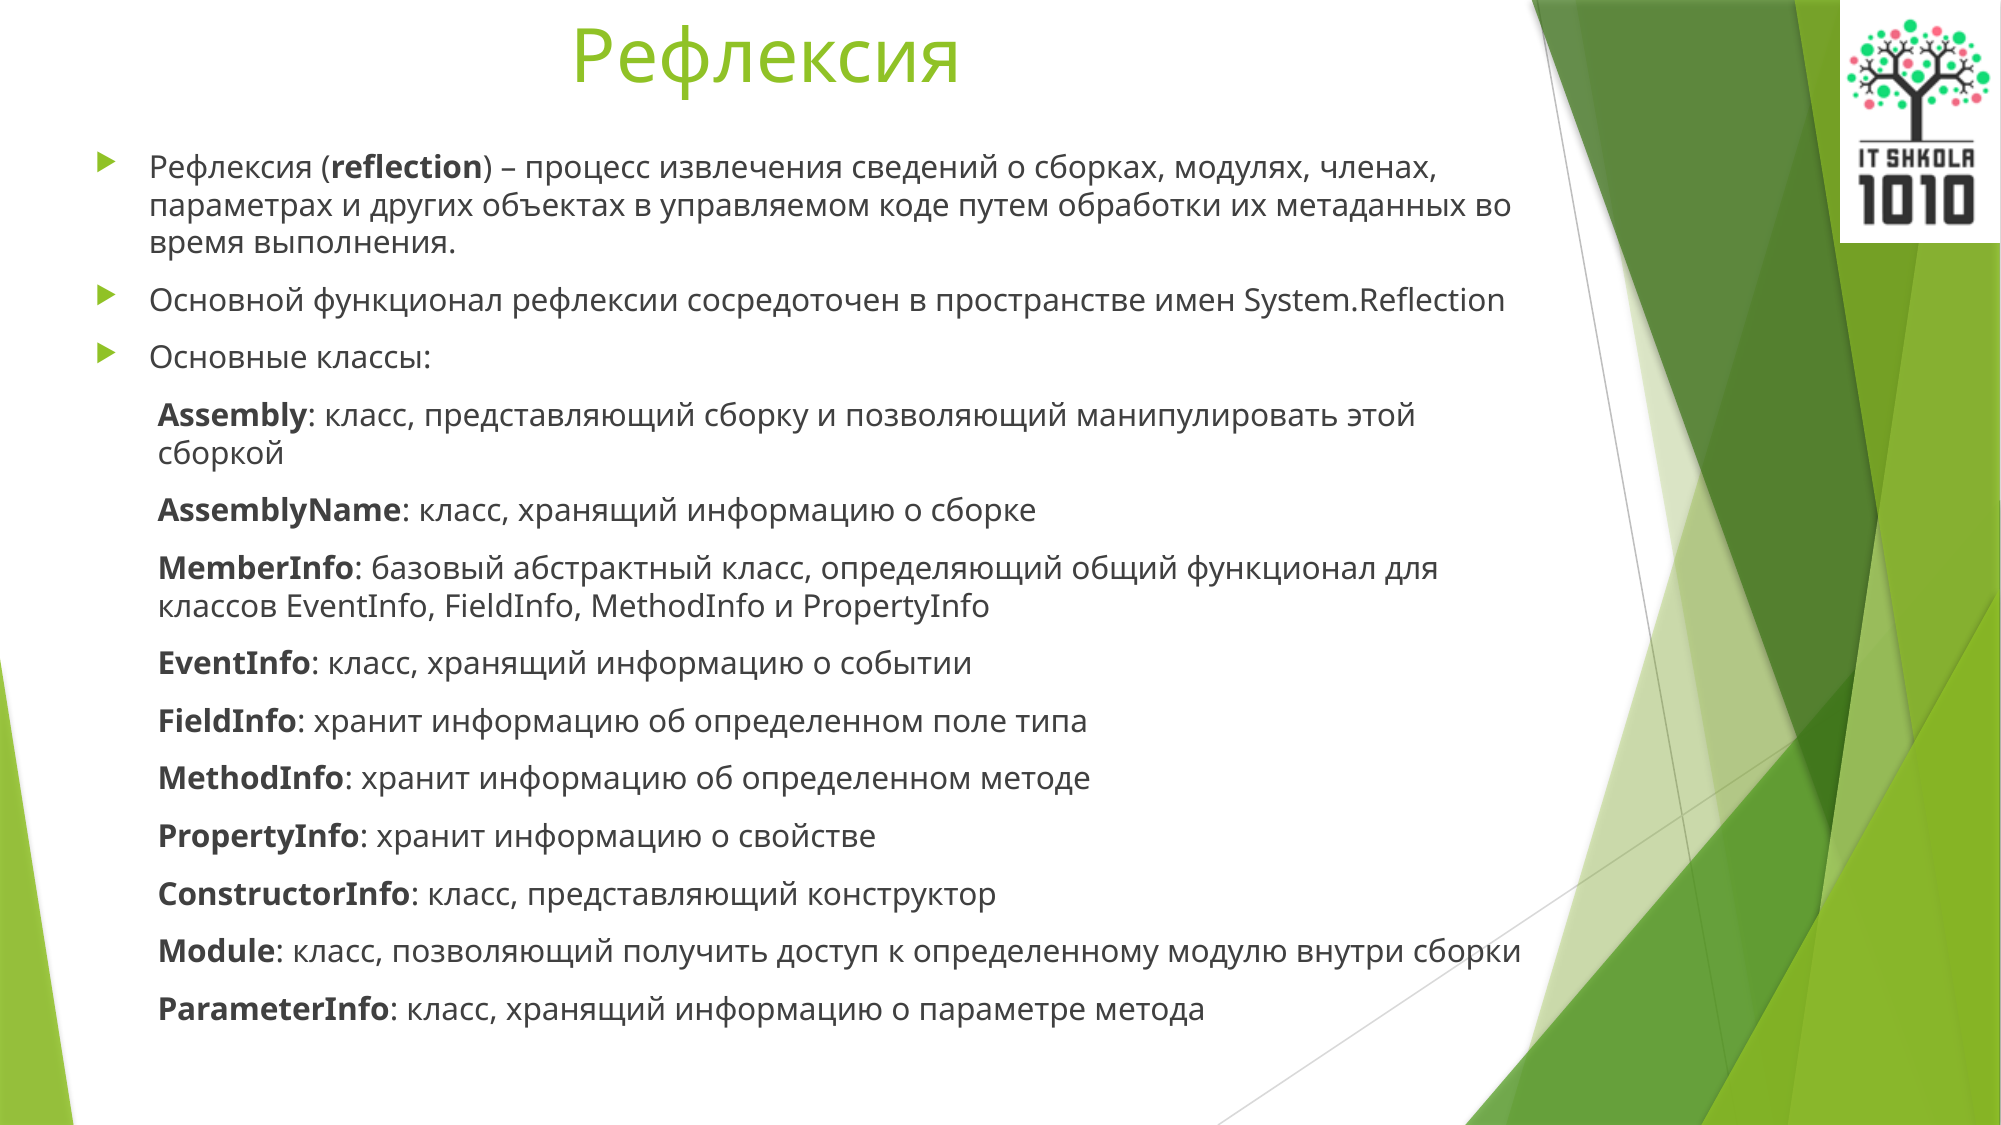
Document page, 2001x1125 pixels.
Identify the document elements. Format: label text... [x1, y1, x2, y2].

list Рефлексия (reflection) – процесс извлечения сведений о сборках, модулях, членах, параметрах и других объектах в управляемом коде путем обработки их метаданных во время выполнения. Основной функционал рефлексии сосредоточен в пространстве имен System.Reflection Основные классы: Assembly: класс, представляющий сборку и позволяющий манипулировать этой сборкой AssemblyName: класс, хранящий информацию о сборке MemberInfo: базовый абстрактный класс, определяющий общий функционал для классов EventInfo, FieldInfo, MethodInfo и PropertyInfo EventInfo: класс, хранящий информацию о событии FieldInfo: хранит информацию об определенном поле типа MethodInfo: хранит информацию об определенном методе PropertyInfo: хранит информацию о свойстве ConstructorInfo: класс, представляющий конструктор Module: класс, позволяющий получить доступ к определенному модулю внутри сборки ParameterInfo: класс, хранящий информацию о параметре метода [80, 139, 1543, 1107]
title Рефлексия [0, 0, 1534, 112]
picture [1839, 0, 2000, 243]
